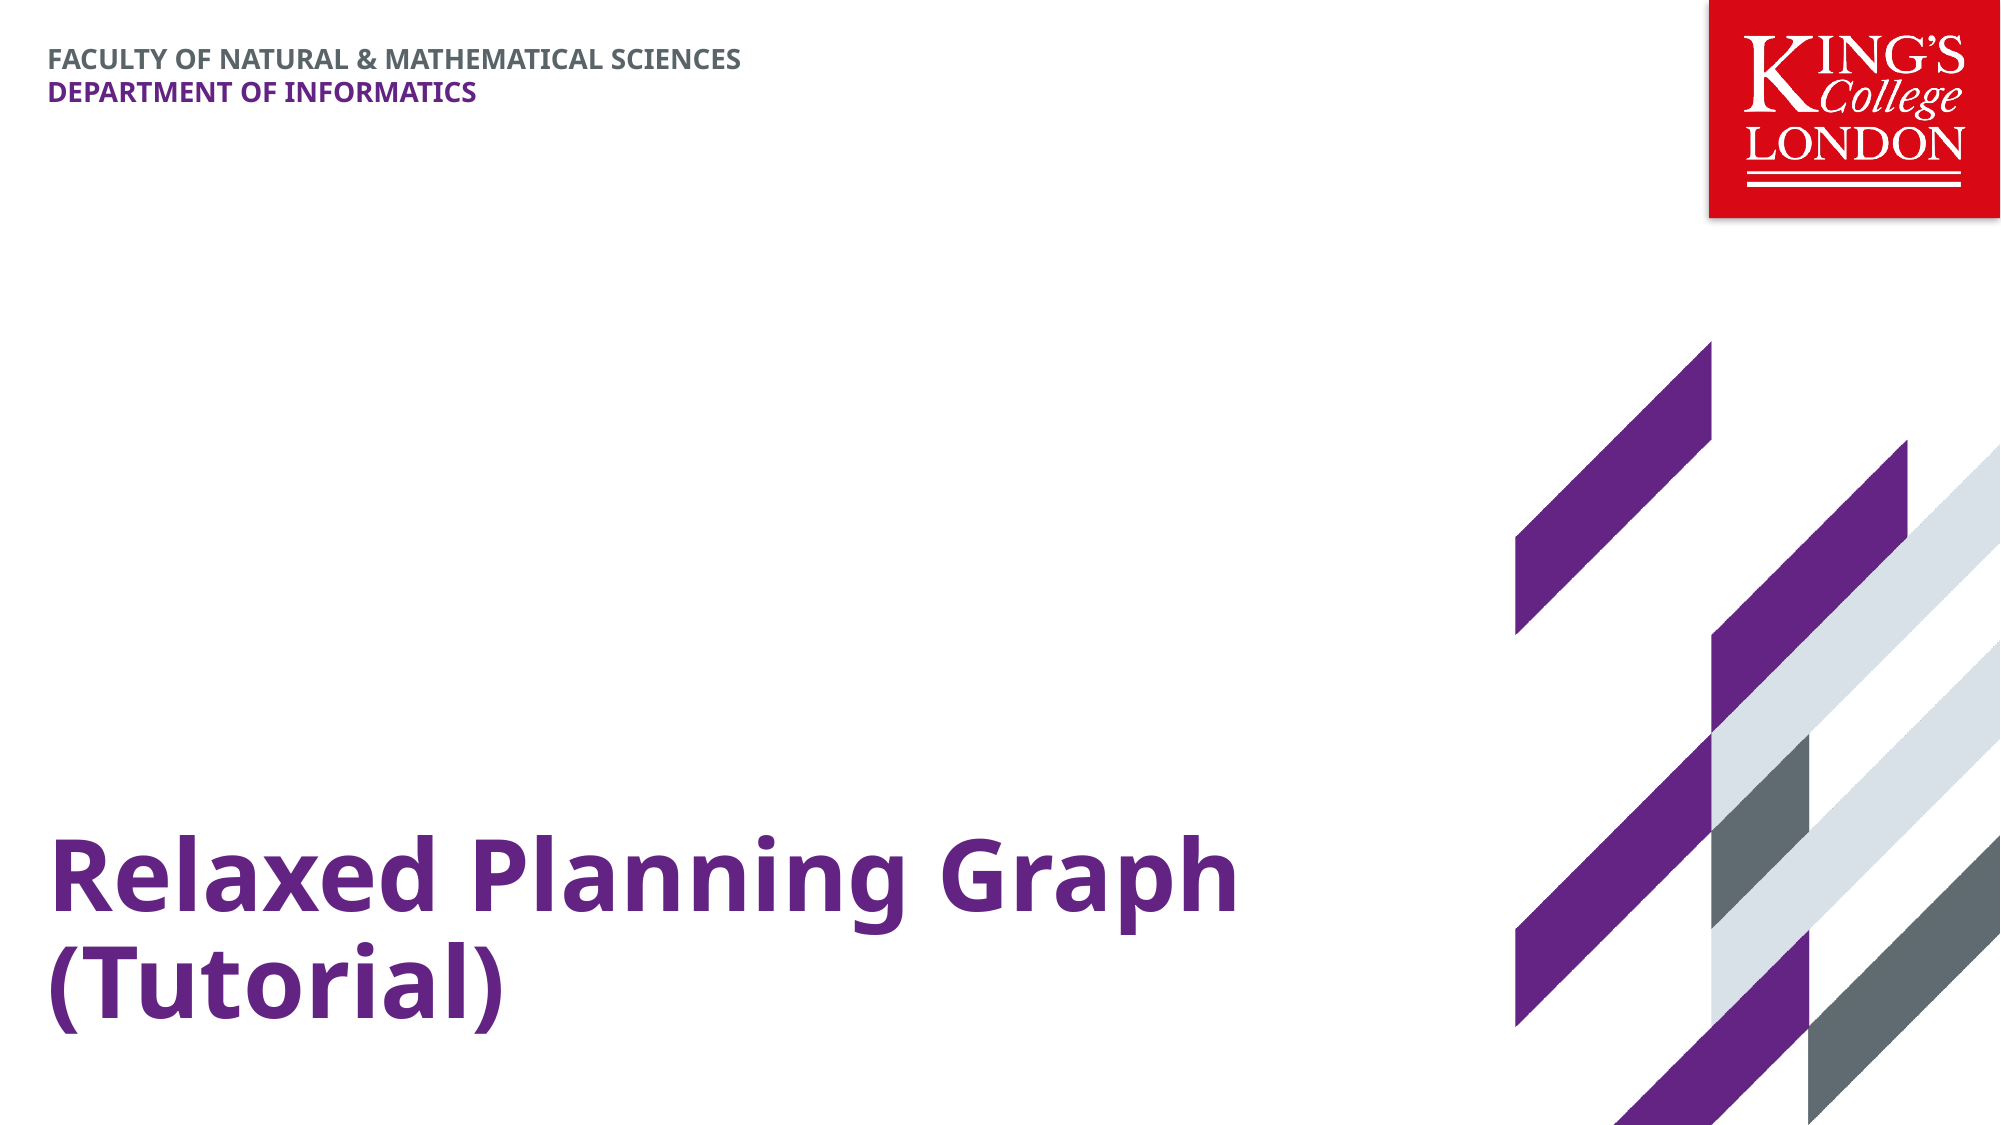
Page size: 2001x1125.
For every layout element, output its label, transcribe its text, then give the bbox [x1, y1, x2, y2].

list Relaxed Planning Graph (Tutorial) [47, 279, 1597, 1041]
picture [13, 0, 2000, 1125]
